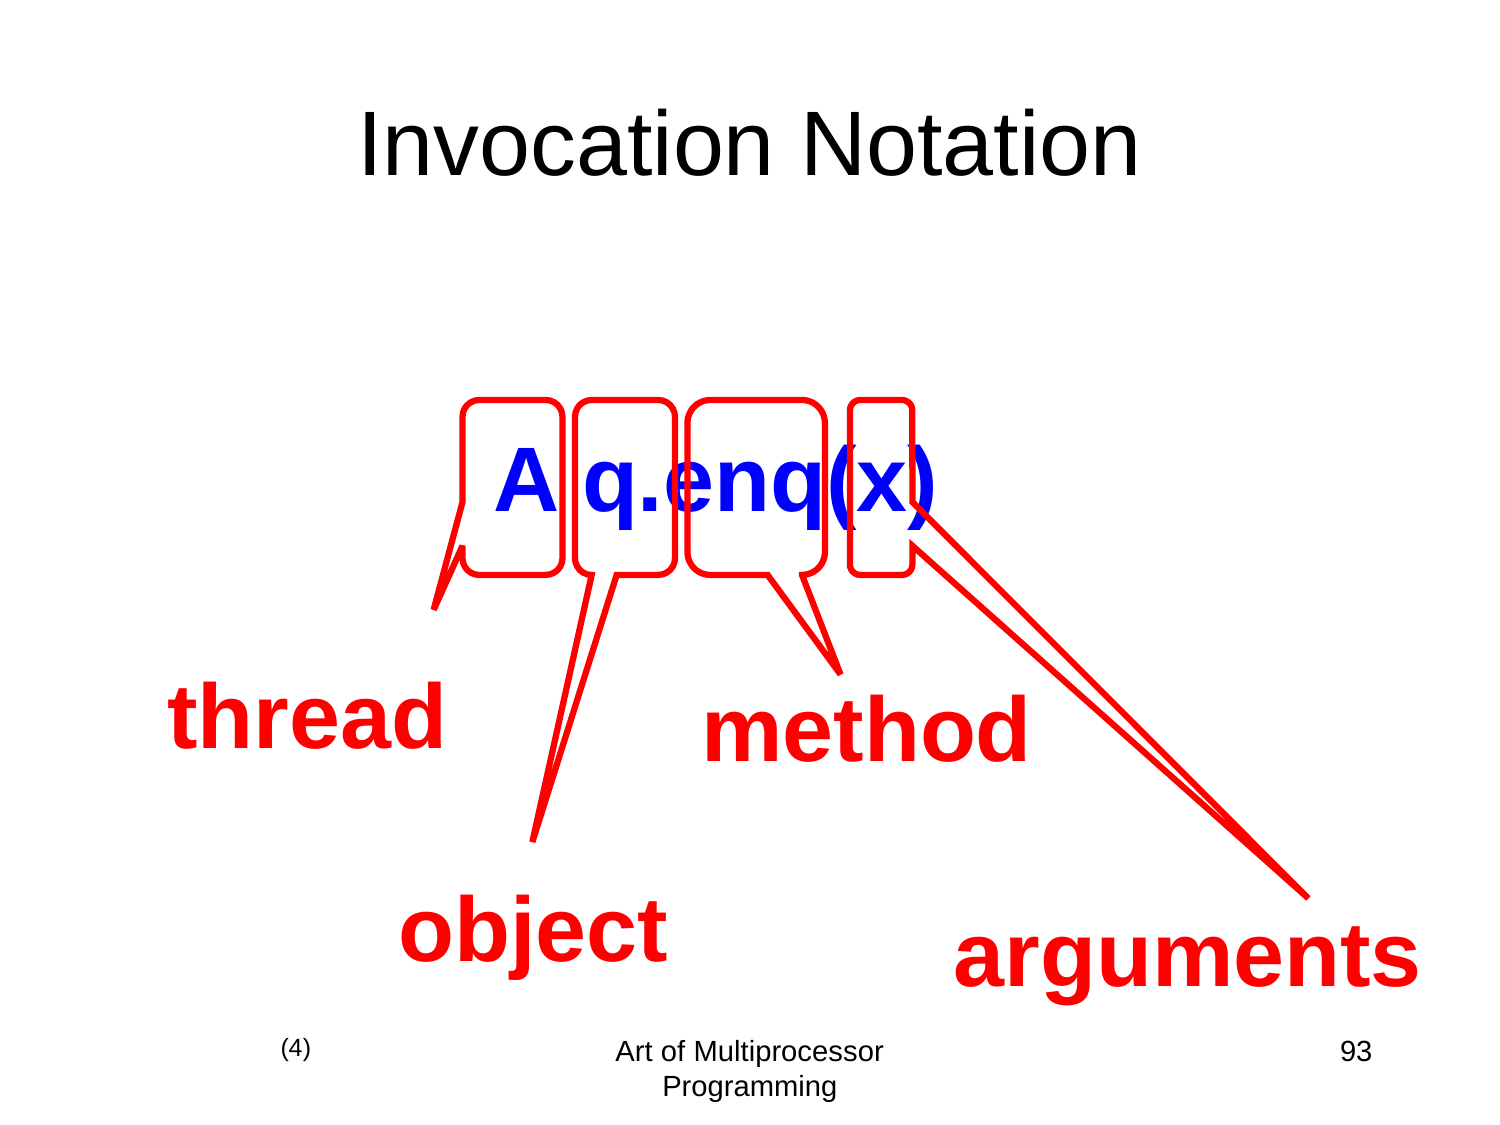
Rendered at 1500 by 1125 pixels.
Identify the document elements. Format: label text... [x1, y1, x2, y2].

title Invocation Notation [74, 44, 1426, 233]
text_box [150, 399, 376, 777]
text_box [849, 399, 1440, 1014]
footer Art of Multiprocessor Programming [512, 1024, 988, 1101]
slide_number 93 [1074, 1024, 1388, 1101]
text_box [684, 399, 848, 789]
text_box (4) [265, 1024, 326, 1069]
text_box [377, 399, 690, 988]
